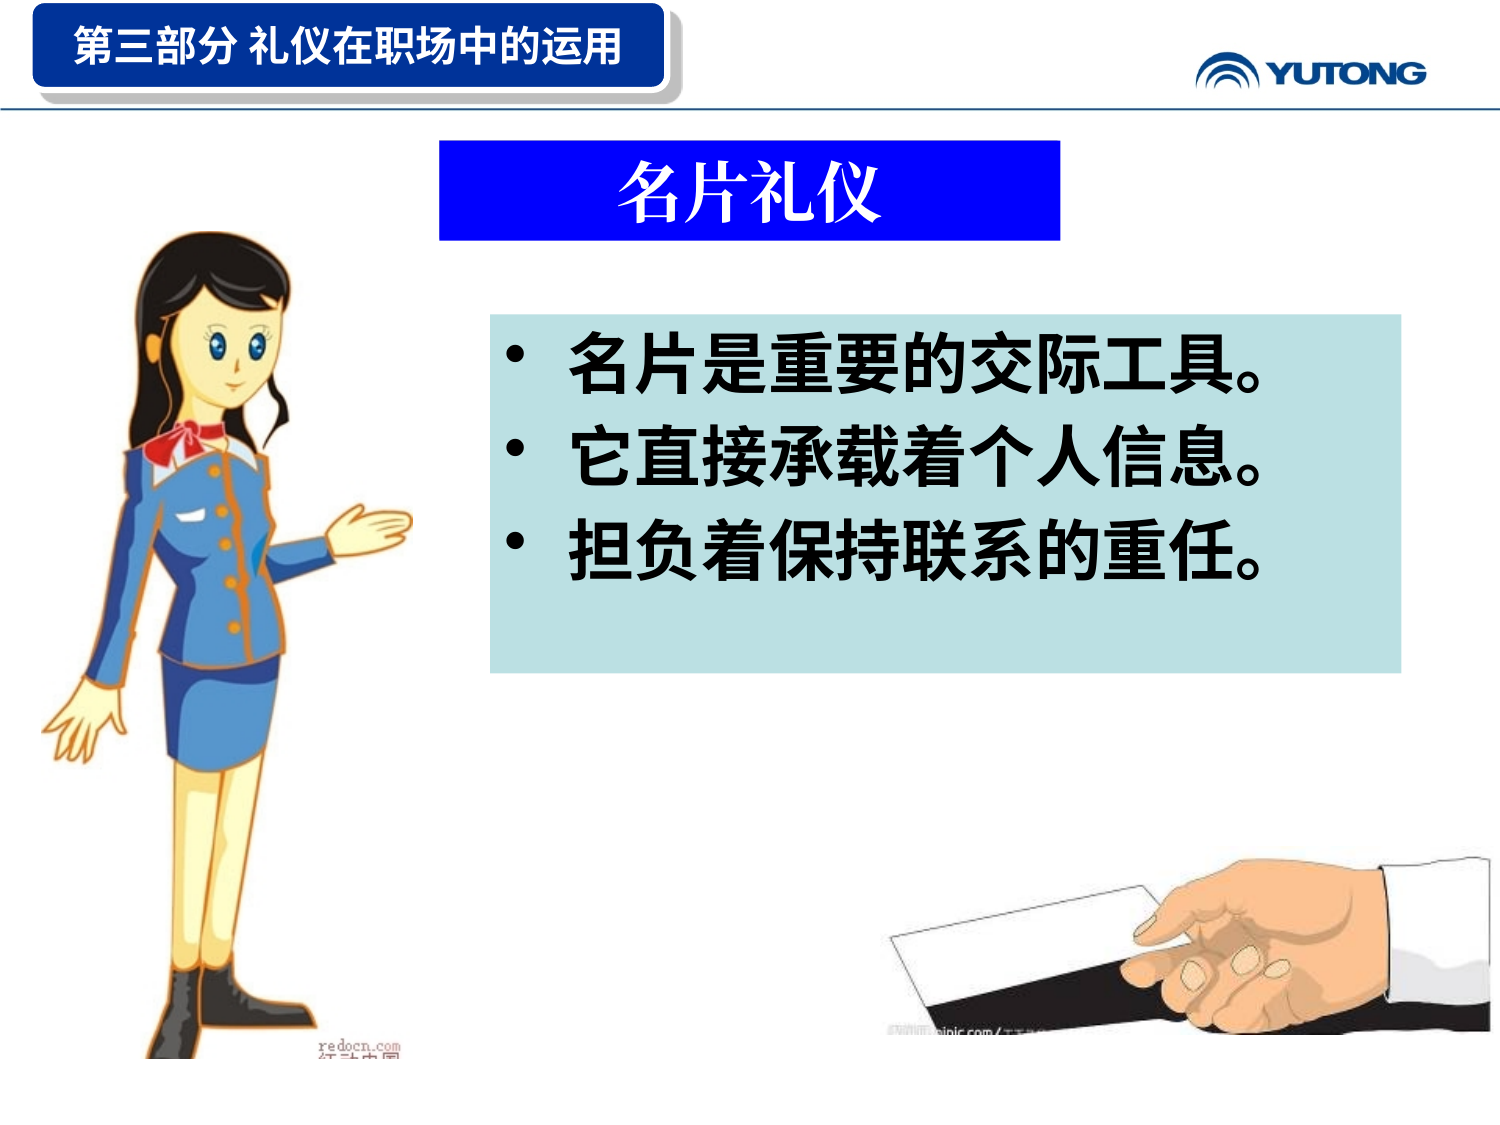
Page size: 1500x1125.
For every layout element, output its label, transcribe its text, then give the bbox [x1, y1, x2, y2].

list 名片是重要的交际工具。 它直接承载着个人信息。 担负着保持联系的重任。 [490, 314, 1402, 674]
text_box 名片礼仪 [439, 140, 1061, 241]
text_box 第三部分 礼仪在职场中的运用 [29, 0, 668, 90]
picture [0, 0, 1500, 1125]
